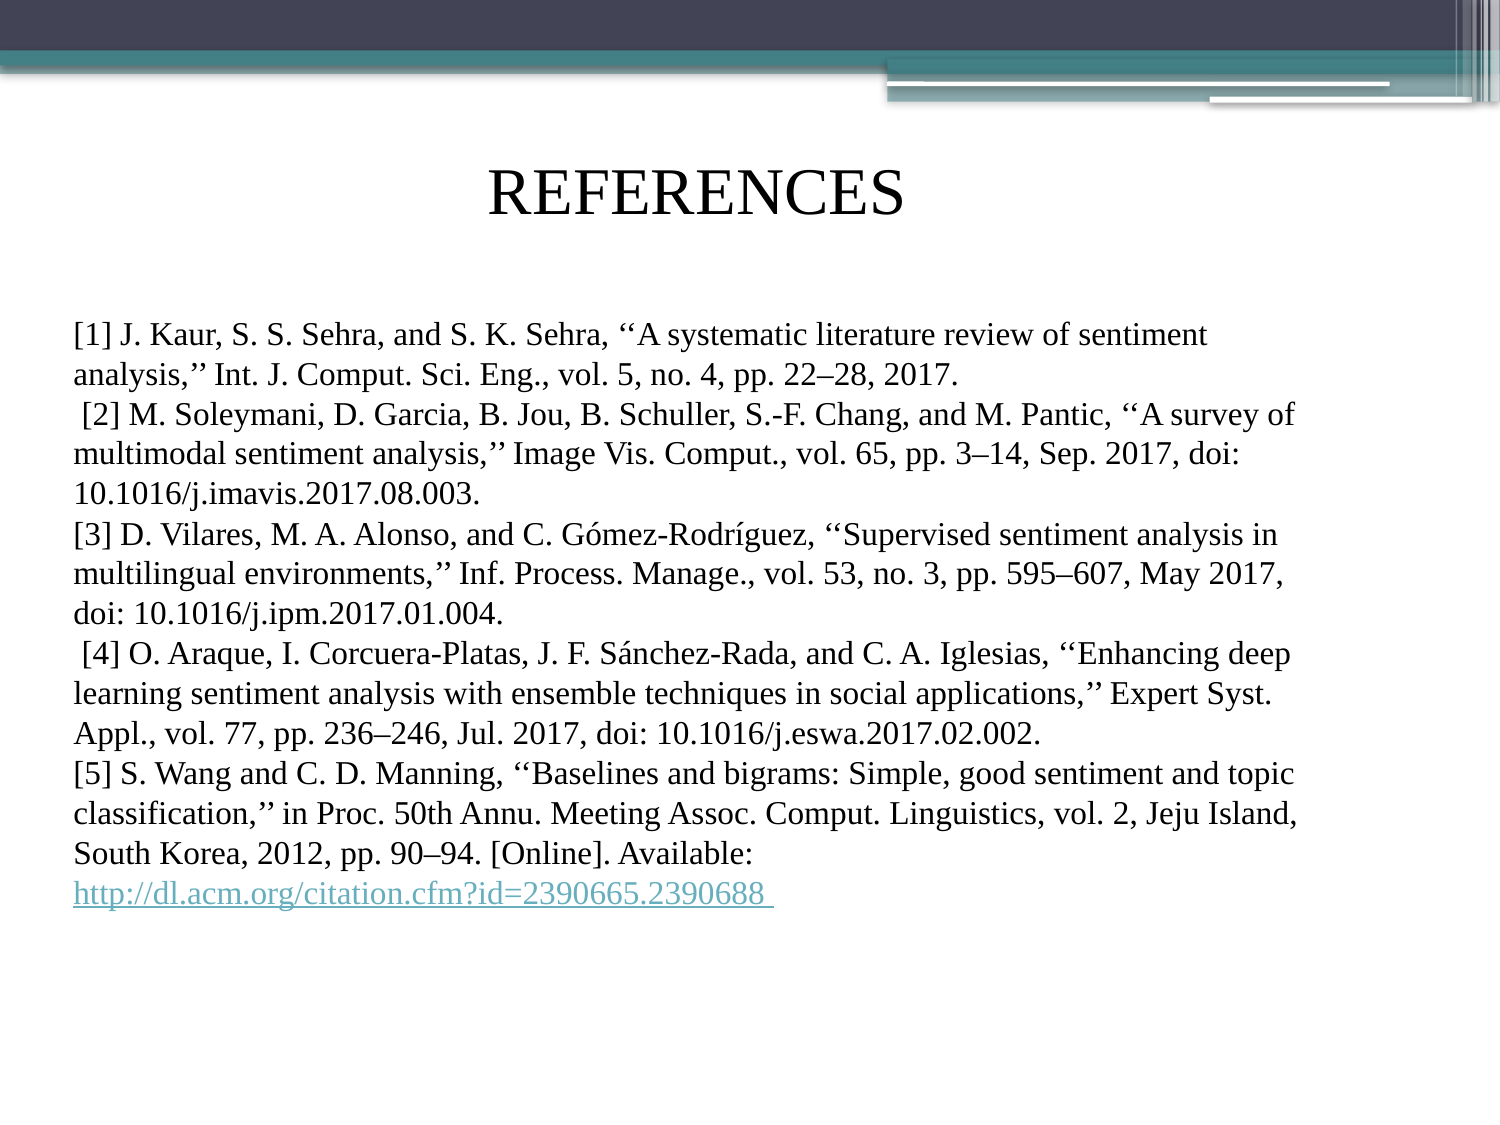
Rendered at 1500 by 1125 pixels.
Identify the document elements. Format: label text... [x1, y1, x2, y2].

text_box [1] J. Kaur, S. S. Sehra, and S. K. Sehra, ‘‘A systematic literature review of sentiment analysis,’’ Int. J. Comput. Sci. Eng., vol. 5, no. 4, pp. 22–28, 2017. [2] M. Soleymani, D. Garcia, B. Jou, B. Schuller, S.-F. Chang, and M. Pantic, ‘‘A survey of multimodal sentiment analysis,’’ Image Vis. Comput., vol. 65, pp. 3–14, Sep. 2017, doi: 10.1016/j.imavis.2017.08.003. [3] D. Vilares, M. A. Alonso, and C. Gómez-Rodríguez, ‘‘Supervised sentiment analysis in multilingual environments,’’ Inf. Process. Manage., vol. 53, no. 3, pp. 595–607, May 2017, doi: 10.1016/j.ipm.2017.01.004. [4] O. Araque, I. Corcuera-Platas, J. F. Sánchez-Rada, and C. A. Iglesias, ‘‘Enhancing deep learning sentiment analysis with ensemble techniques in social applications,’’ Expert Syst. Appl., vol. 77, pp. 236–246, Jul. 2017, doi: 10.1016/j.eswa.2017.02.002. [5] S. Wang and C. D. Manning, ‘‘Baselines and bigrams: Simple, good sentiment and topic classification,’’ in Proc. 50th Annu. Meeting Assoc. Comput. Linguistics, vol. 2, Jeju Island, South Korea, 2012, pp. 90–94. [Online]. Available: http://dl.acm.org/citation.cfm?id=2390665.2390688 [58, 304, 1360, 1038]
text_box REFERENCES [386, 140, 1008, 236]
